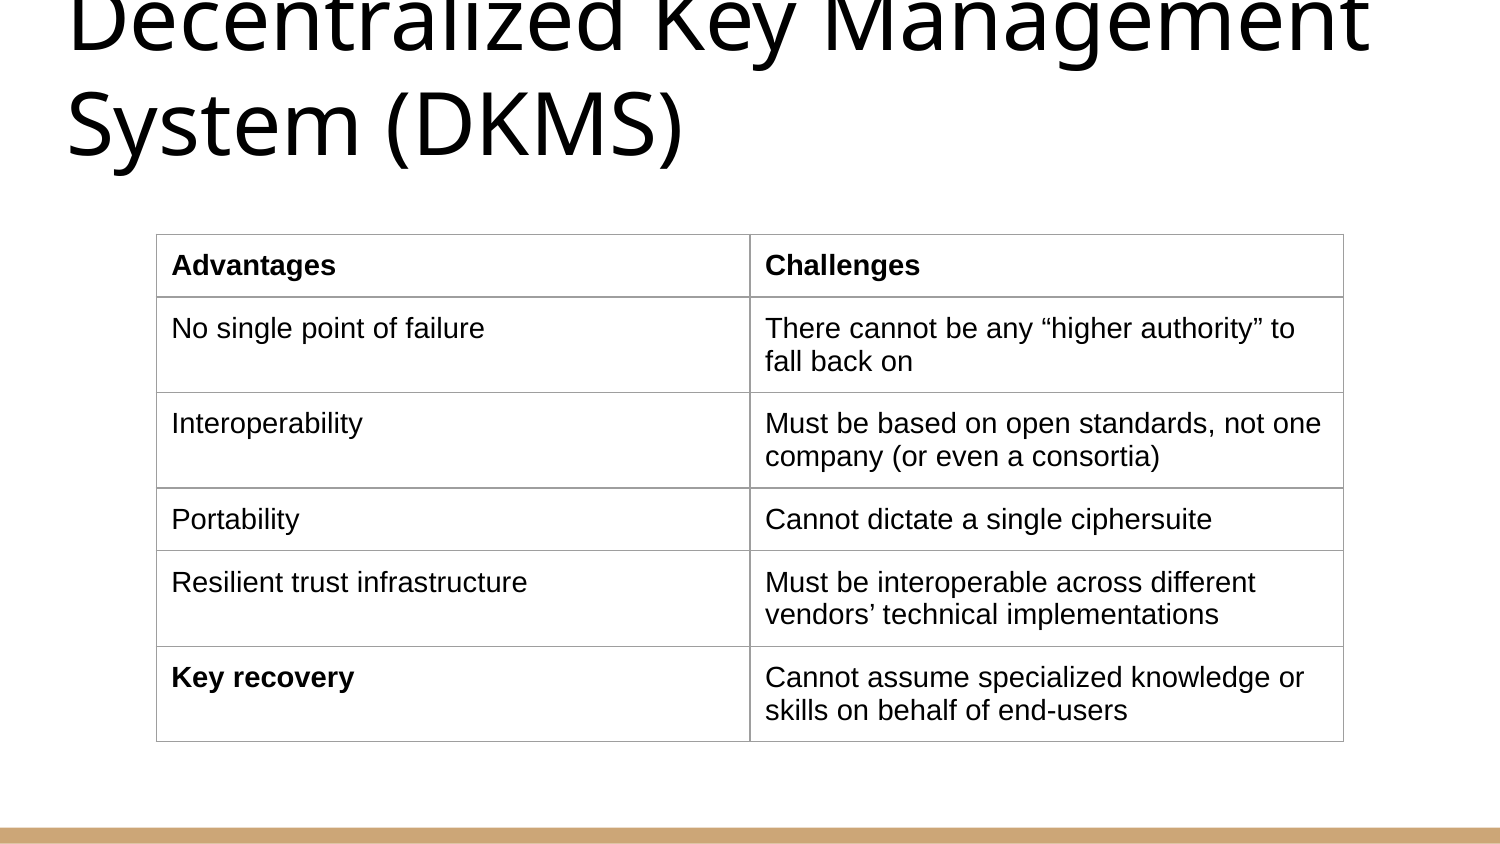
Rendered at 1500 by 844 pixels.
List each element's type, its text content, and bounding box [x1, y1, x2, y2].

table_header Challenges [751, 235, 1343, 296]
table_cell Key recovery [157, 647, 749, 741]
table_cell Cannot assume specialized knowledge or skills on behalf of end-users [751, 647, 1343, 741]
table_cell There cannot be any “higher authority” to fall back on [751, 298, 1343, 392]
title Decentralized Key Management System (DKMS) [51, 51, 1449, 189]
table_cell No single point of failure [157, 298, 749, 392]
table_cell Resilient trust infrastructure [157, 551, 749, 646]
table_cell Portability [157, 489, 749, 550]
table_cell Must be based on open standards, not one company (or even a consortia) [751, 393, 1343, 487]
table_header Advantages [157, 235, 749, 296]
table_cell Must be interoperable across different vendors’ technical implementations [751, 551, 1343, 646]
table_cell Interoperability [157, 393, 749, 487]
table_cell Cannot dictate a single ciphersuite [751, 489, 1343, 550]
